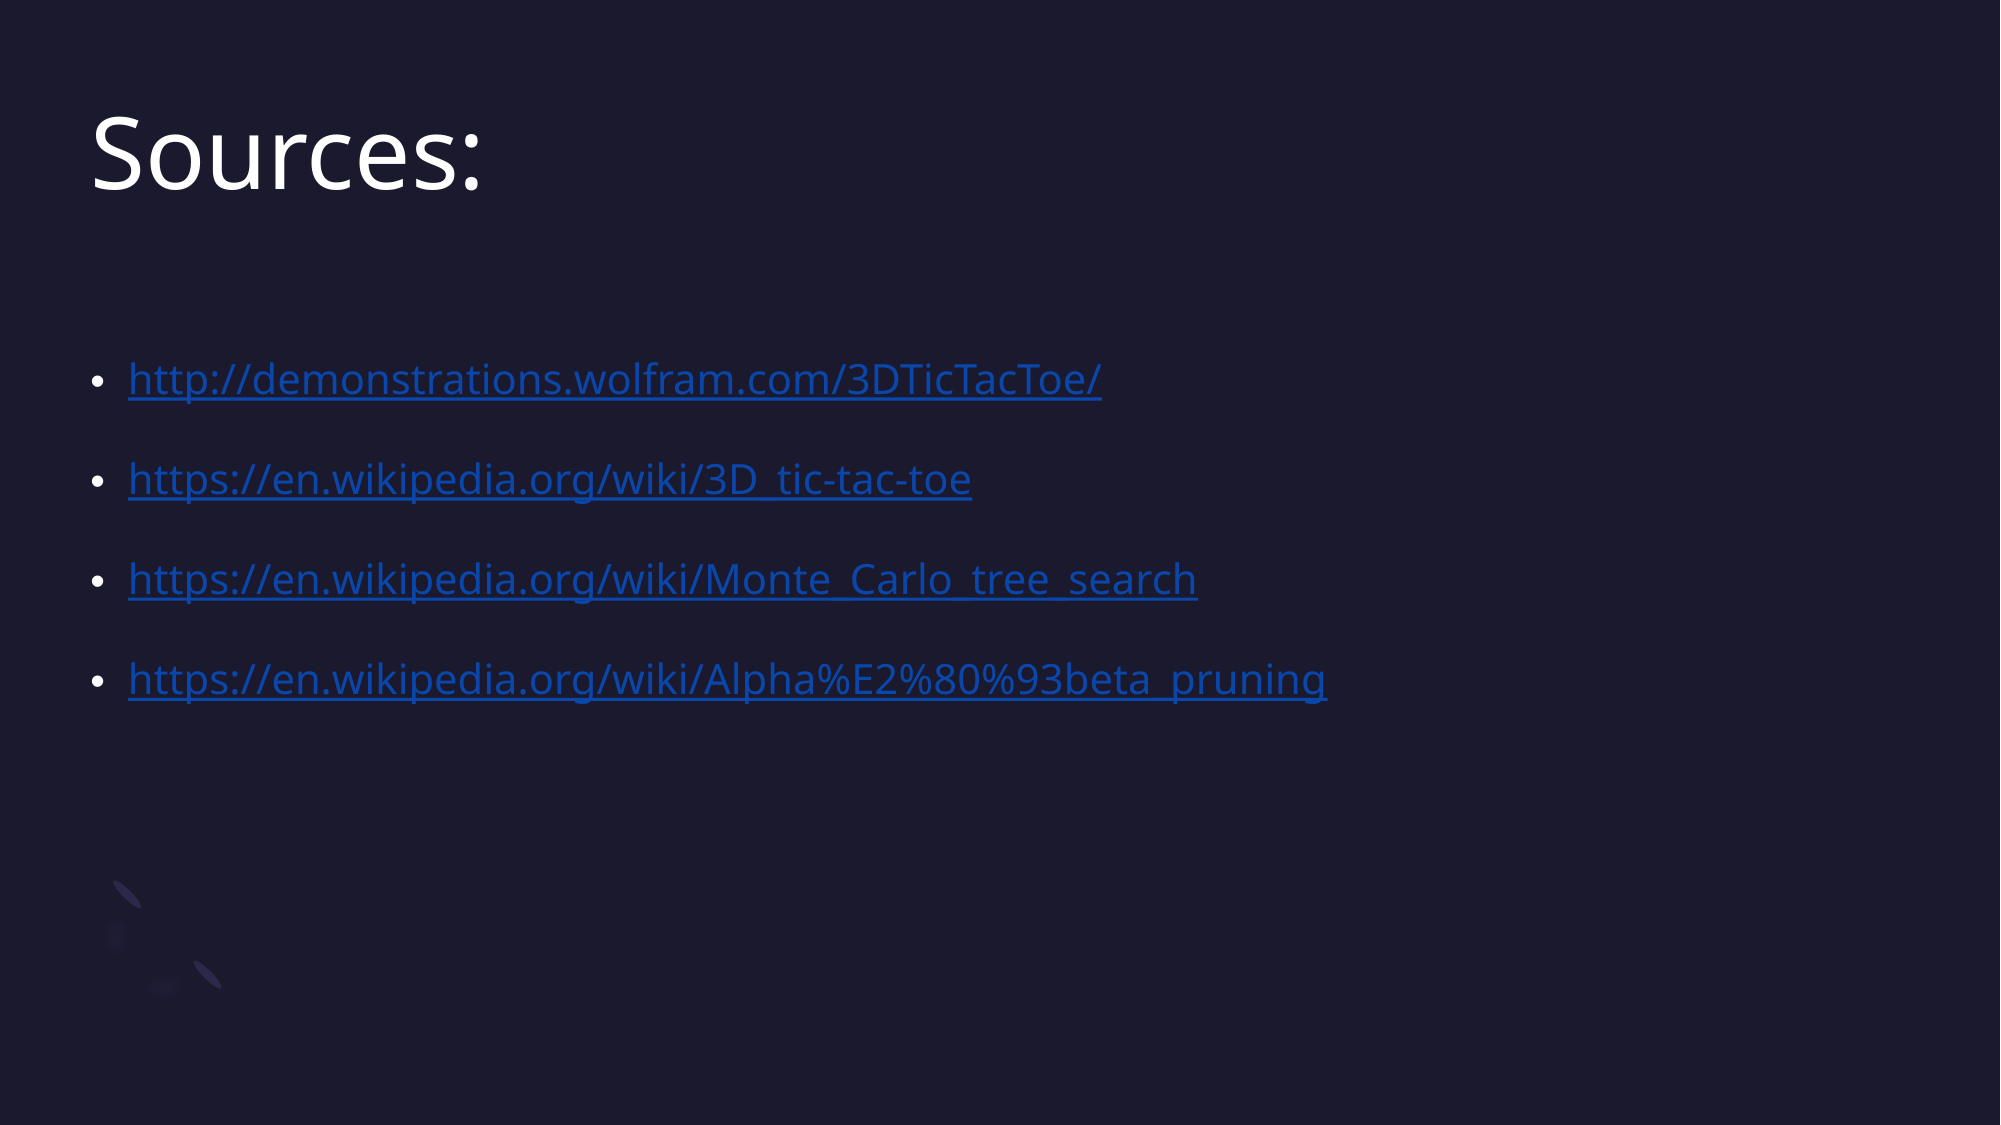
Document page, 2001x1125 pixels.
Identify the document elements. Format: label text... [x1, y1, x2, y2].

title Sources: [90, 90, 1910, 309]
list http://demonstrations.wolfram.com/3DTicTacToe/ https://en.wikipedia.org/wiki/3D_tic-tac-toe https://en.wikipedia.org/wiki/Monte_Carlo_tree_search https://en.wikipedia.org/wiki/Alpha%E2%80%93beta_pruning [90, 346, 1910, 1000]
